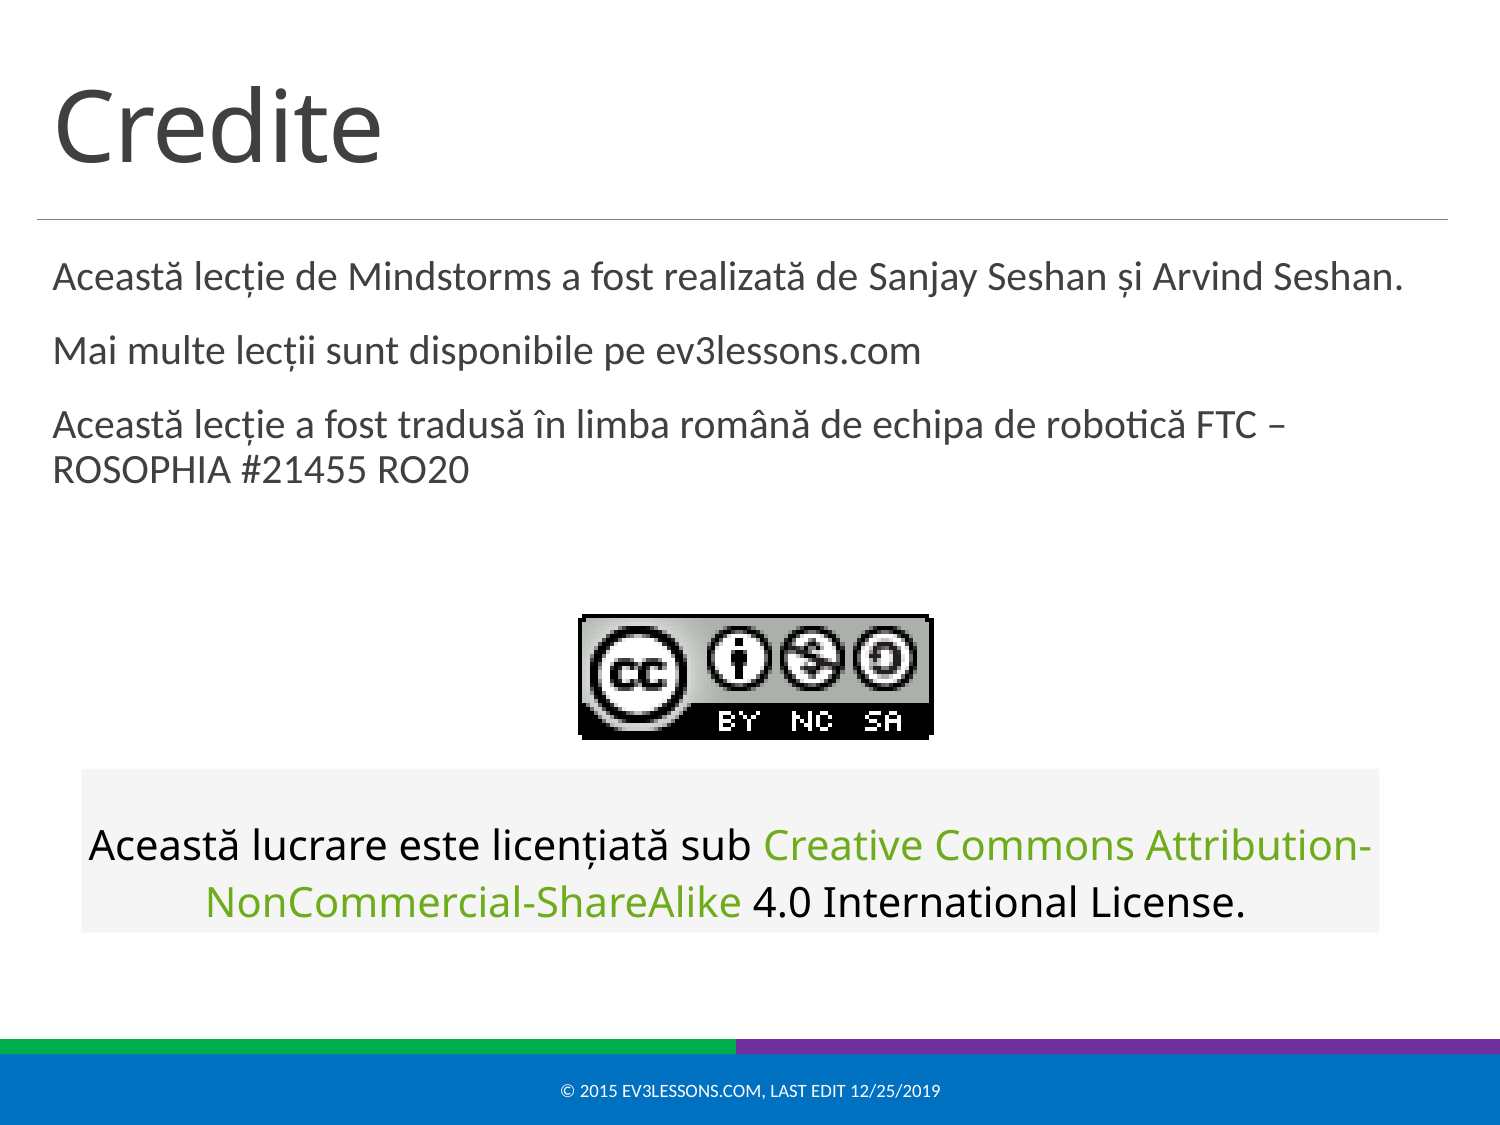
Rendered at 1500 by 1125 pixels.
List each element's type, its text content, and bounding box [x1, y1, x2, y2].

text_box Această lucrare este licențiată sub Creative Commons Attribution-NonCommercial-ShareAlike 4.0 International License. [81, 768, 1380, 933]
title Credite [37, 47, 1448, 191]
picture [578, 614, 934, 741]
list Această lecție de Mindstorms a fost realizată de Sanjay Seshan și Arvind Seshan. Mai multe lecții sunt disponibile pe ev3lessons.com Această lecție a fost tradusă în limba română de echipa de robotică FTC – ROSOPHIA #21455 RO20 [37, 246, 1448, 1011]
footer © 2015 EV3Lessons.com, Last edit 12/25/2019 [453, 1059, 1047, 1120]
